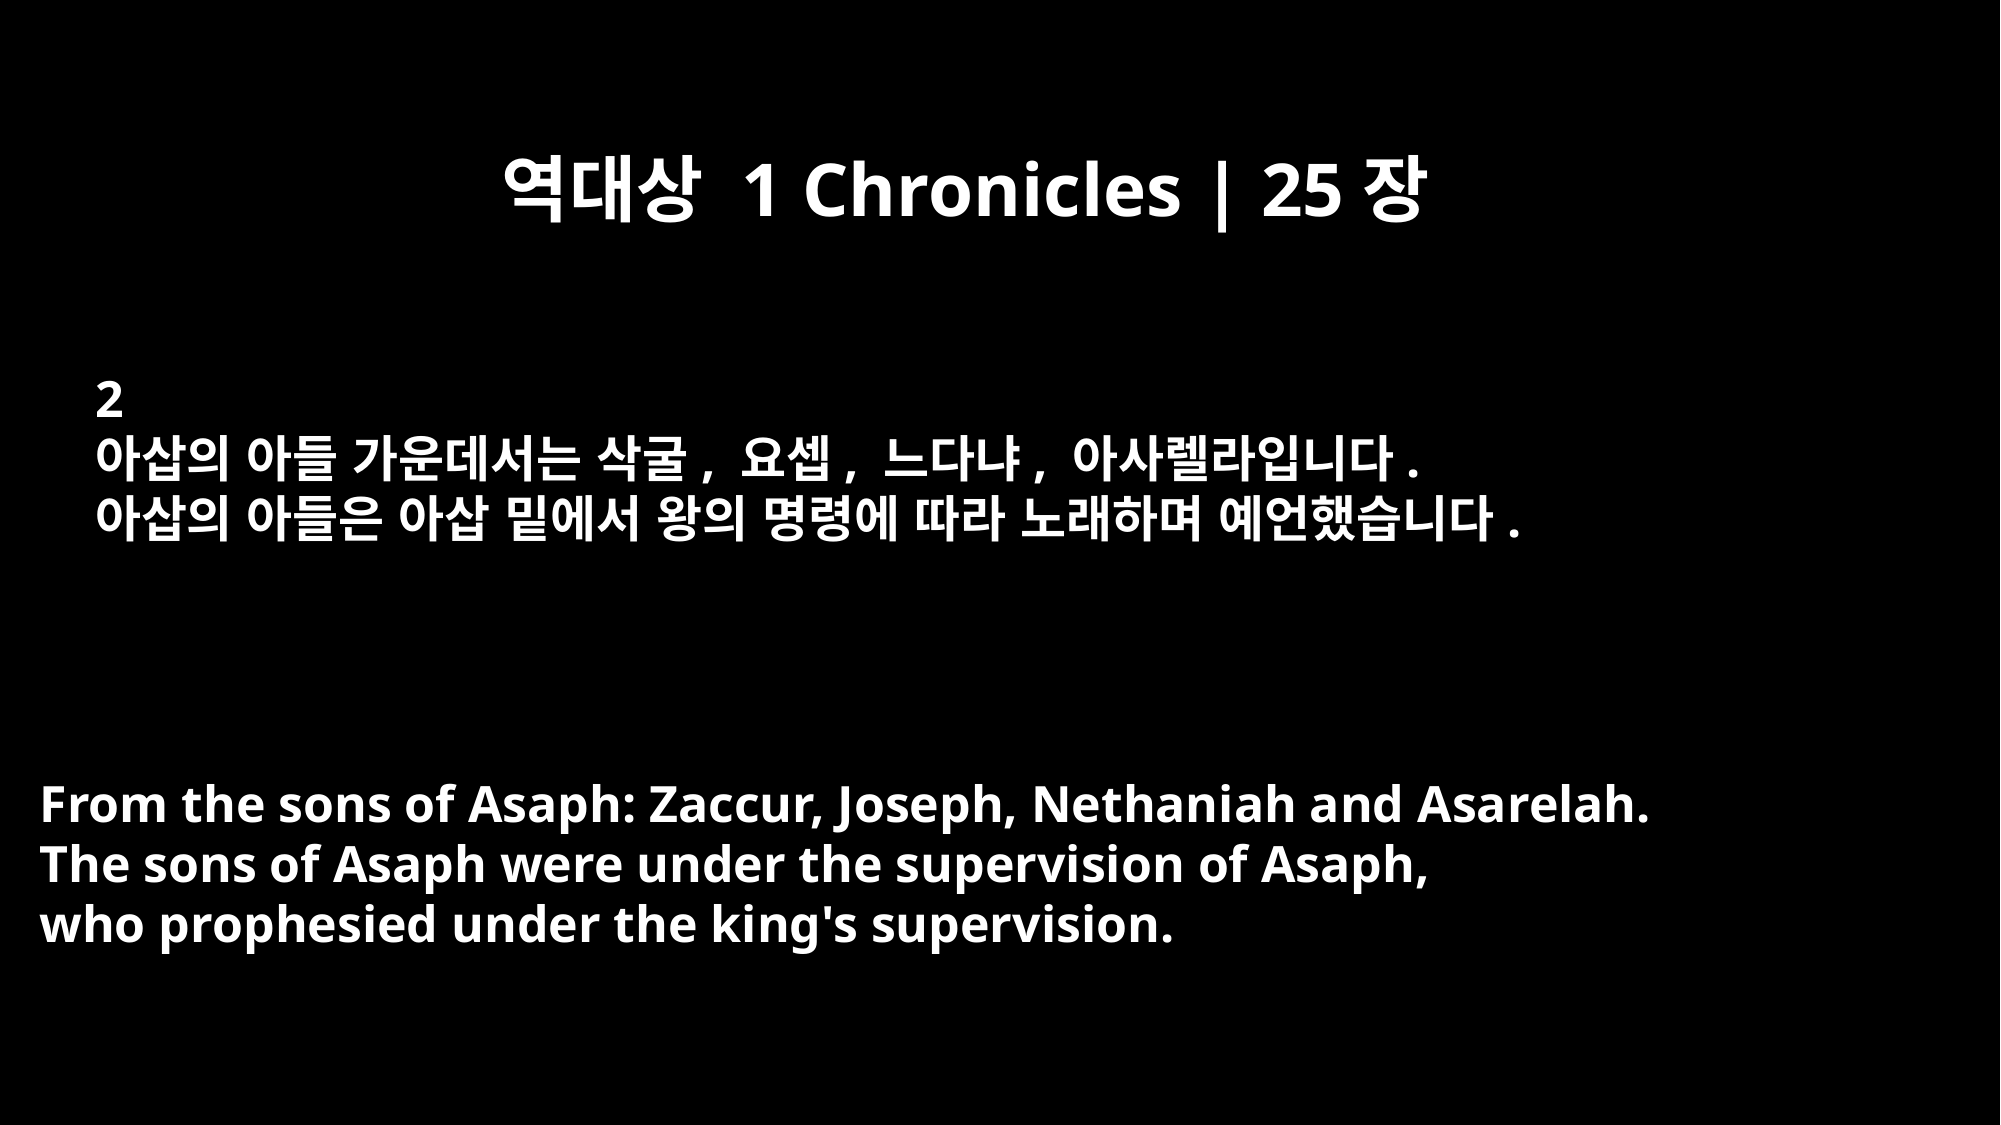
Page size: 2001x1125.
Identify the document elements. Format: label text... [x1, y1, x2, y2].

text_box From the sons of Asaph: Zaccur, Joseph, Nethaniah and Asarelah. The sons of Asaph were under the supervision of Asaph, who prophesied under the king's supervision. [24, 764, 1667, 960]
text_box 역대상 1 Chronicles | 25장 [487, 136, 1445, 239]
text_box 2 아삽의 아들 가운데서는 삭굴, 요셉, 느다냐, 아사렐라입니다. 아삽의 아들은 아삽 밑에서 왕의 명령에 따라 노래하며 예언했습니다. [80, 359, 1537, 555]
